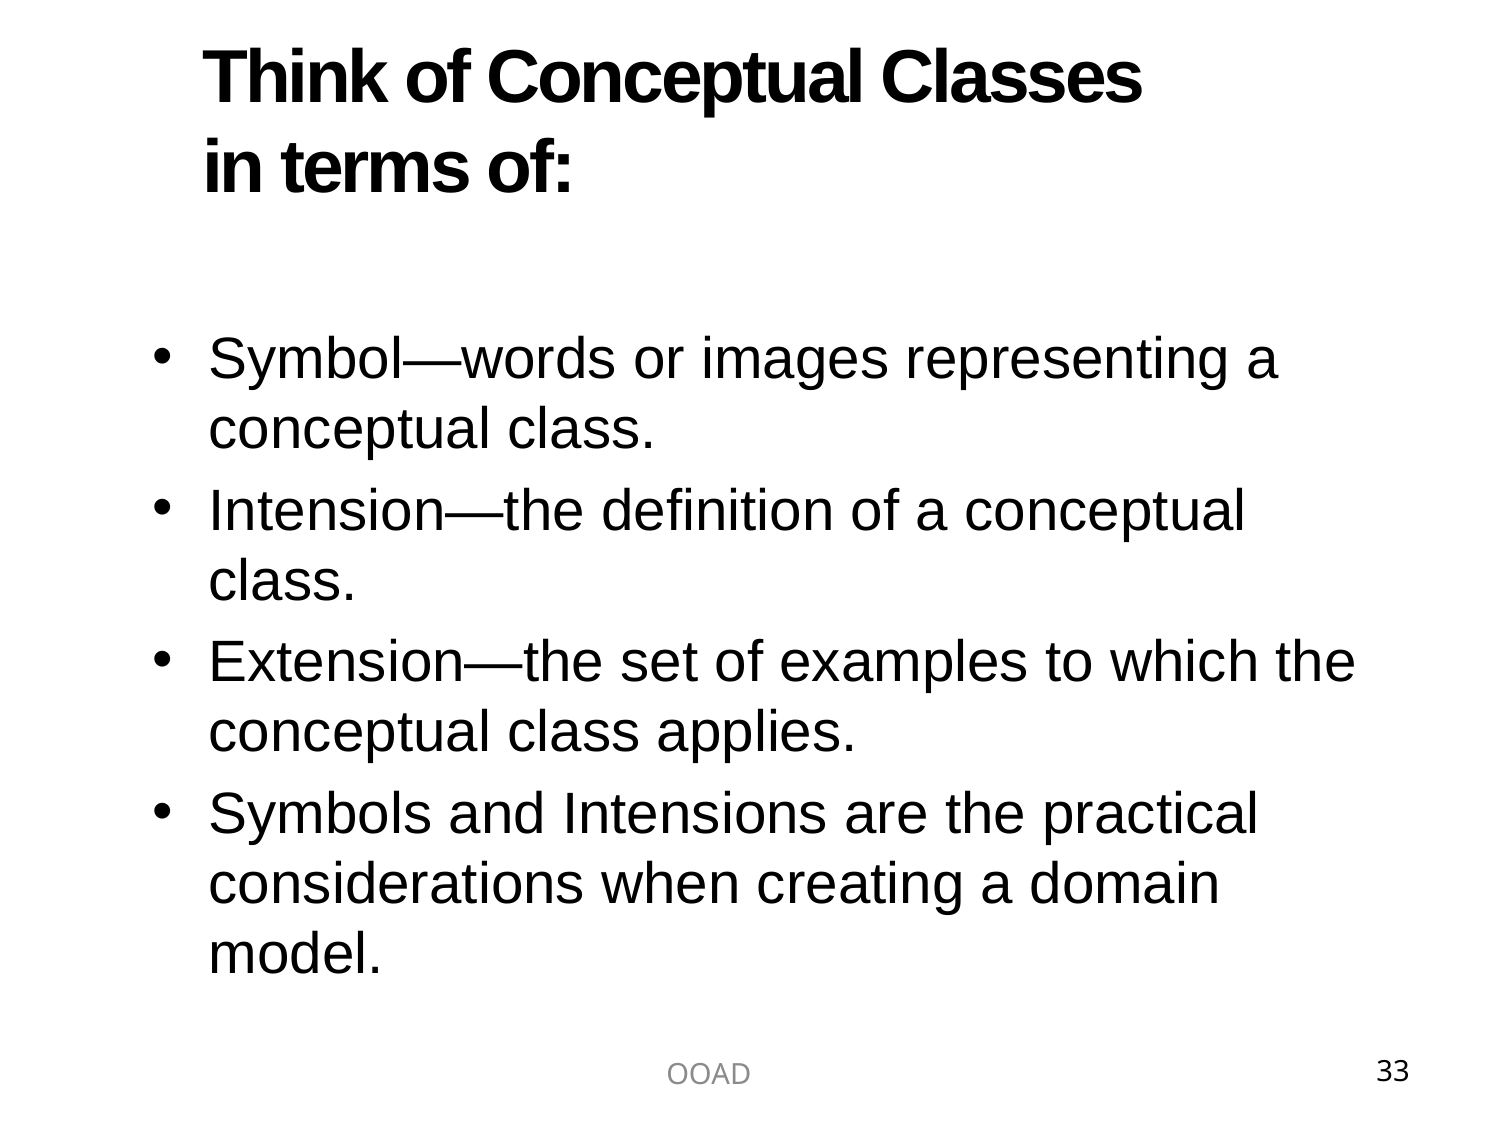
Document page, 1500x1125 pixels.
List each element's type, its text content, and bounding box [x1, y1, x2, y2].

title Think of Conceptual Classes in terms of: [187, 0, 1386, 235]
slide_number 33 [1074, 1042, 1425, 1103]
list Symbol—words or images representing a conceptual class. Intension—the definition of a conceptual class. Extension—the set of examples to which the conceptual class applies. Symbols and Intensions are the practical considerations when creating a domain model. [137, 312, 1422, 1038]
footer OOAD [512, 1042, 988, 1103]
